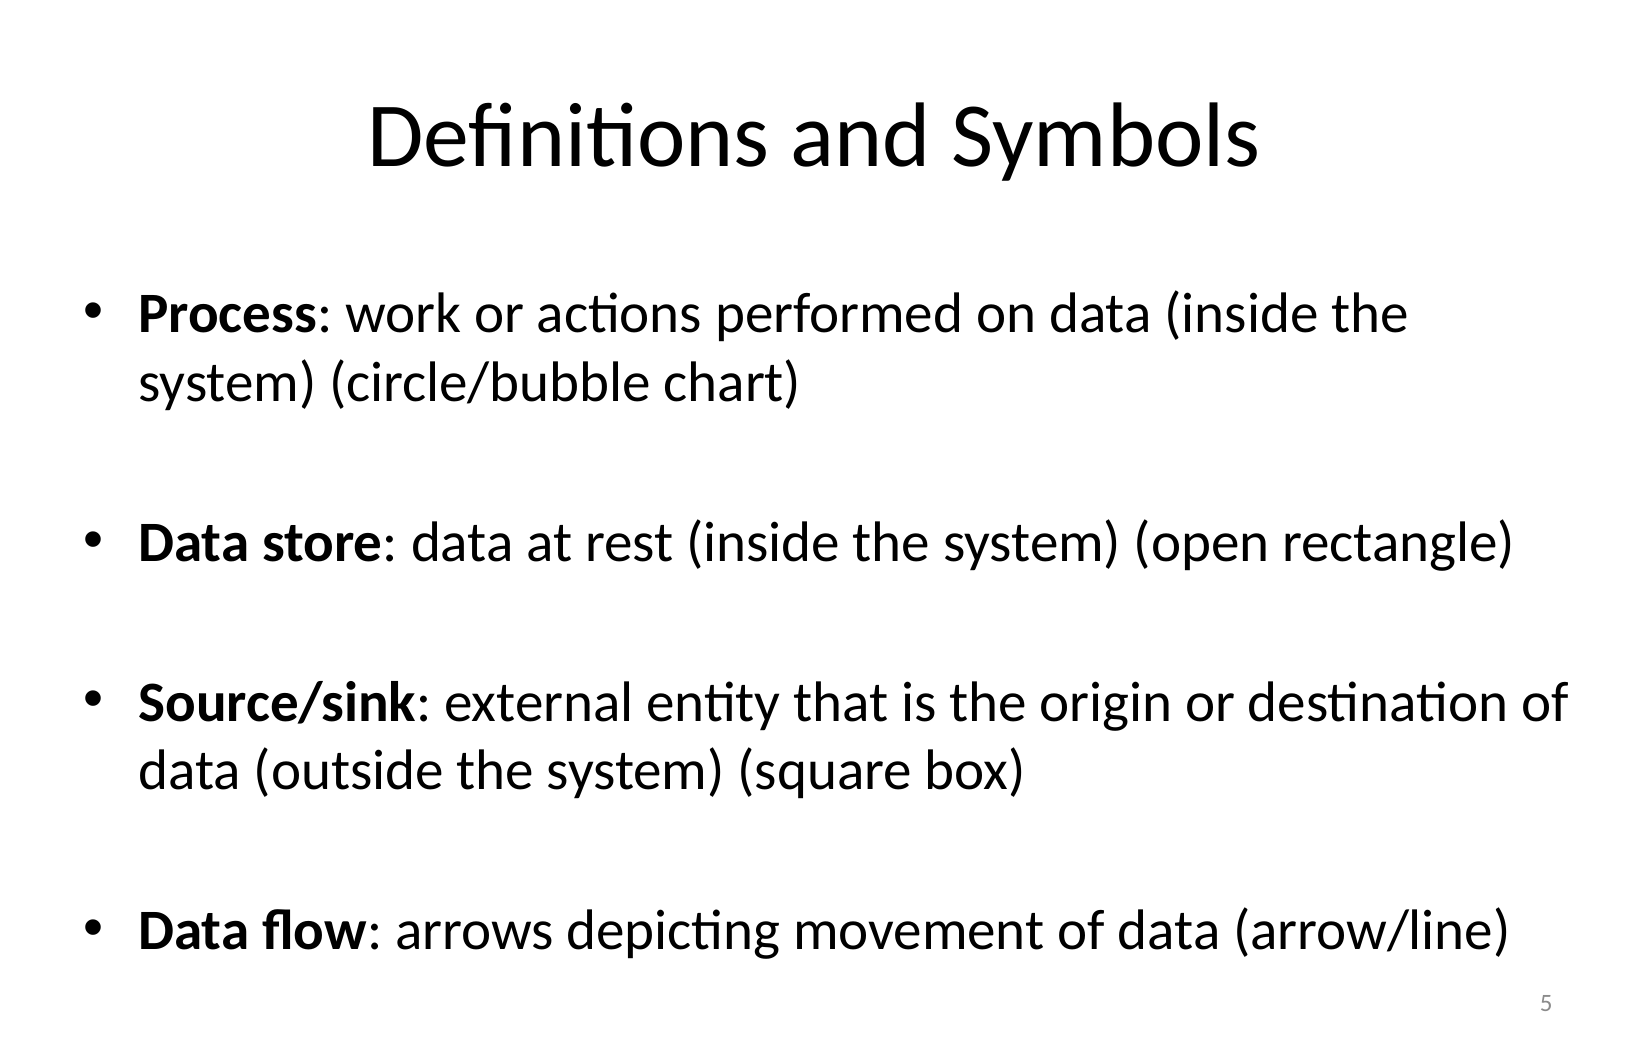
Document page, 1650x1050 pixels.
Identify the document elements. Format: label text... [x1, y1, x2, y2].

slide_number 5 [1182, 973, 1568, 1030]
list Process: work or actions performed on data (inside the system) (circle/bubble chart) Data store: data at rest (inside the system) (open rectangle) Source/sink: external entity that is the origin or destination of data (outside the system) (square box) Data flow: arrows depicting movement of data (arrow/line) [68, 268, 1595, 974]
title Definitions and Symbols [82, 42, 1568, 217]
